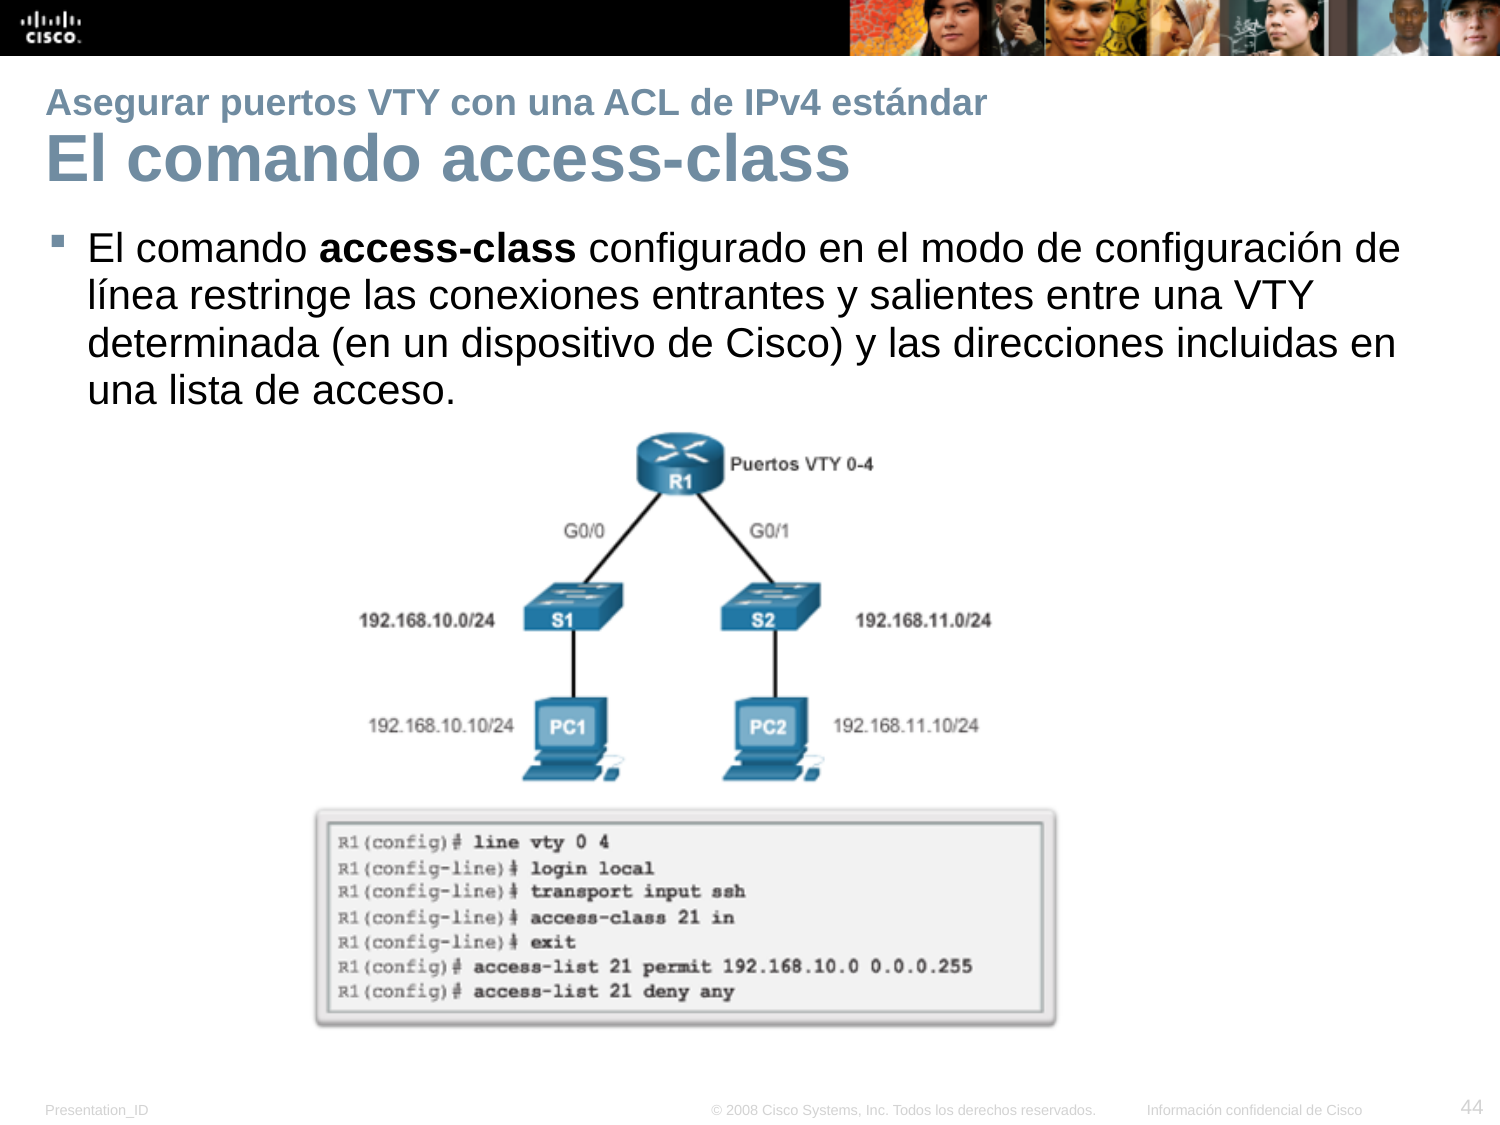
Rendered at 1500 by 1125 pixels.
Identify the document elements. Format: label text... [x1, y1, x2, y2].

picture [0, 0, 1500, 56]
picture [302, 409, 1138, 1078]
list El comando access-class configurado en el modo de configuración de línea restringe las conexiones entrantes y salientes entre una VTY determinada (en un dispositivo de Cisco) y las direcciones incluidas en una lista de acceso. [34, 217, 1471, 405]
title Asegurar puertos VTY con una ACL de IPv4 estándar El comando access-class [31, 64, 1471, 203]
